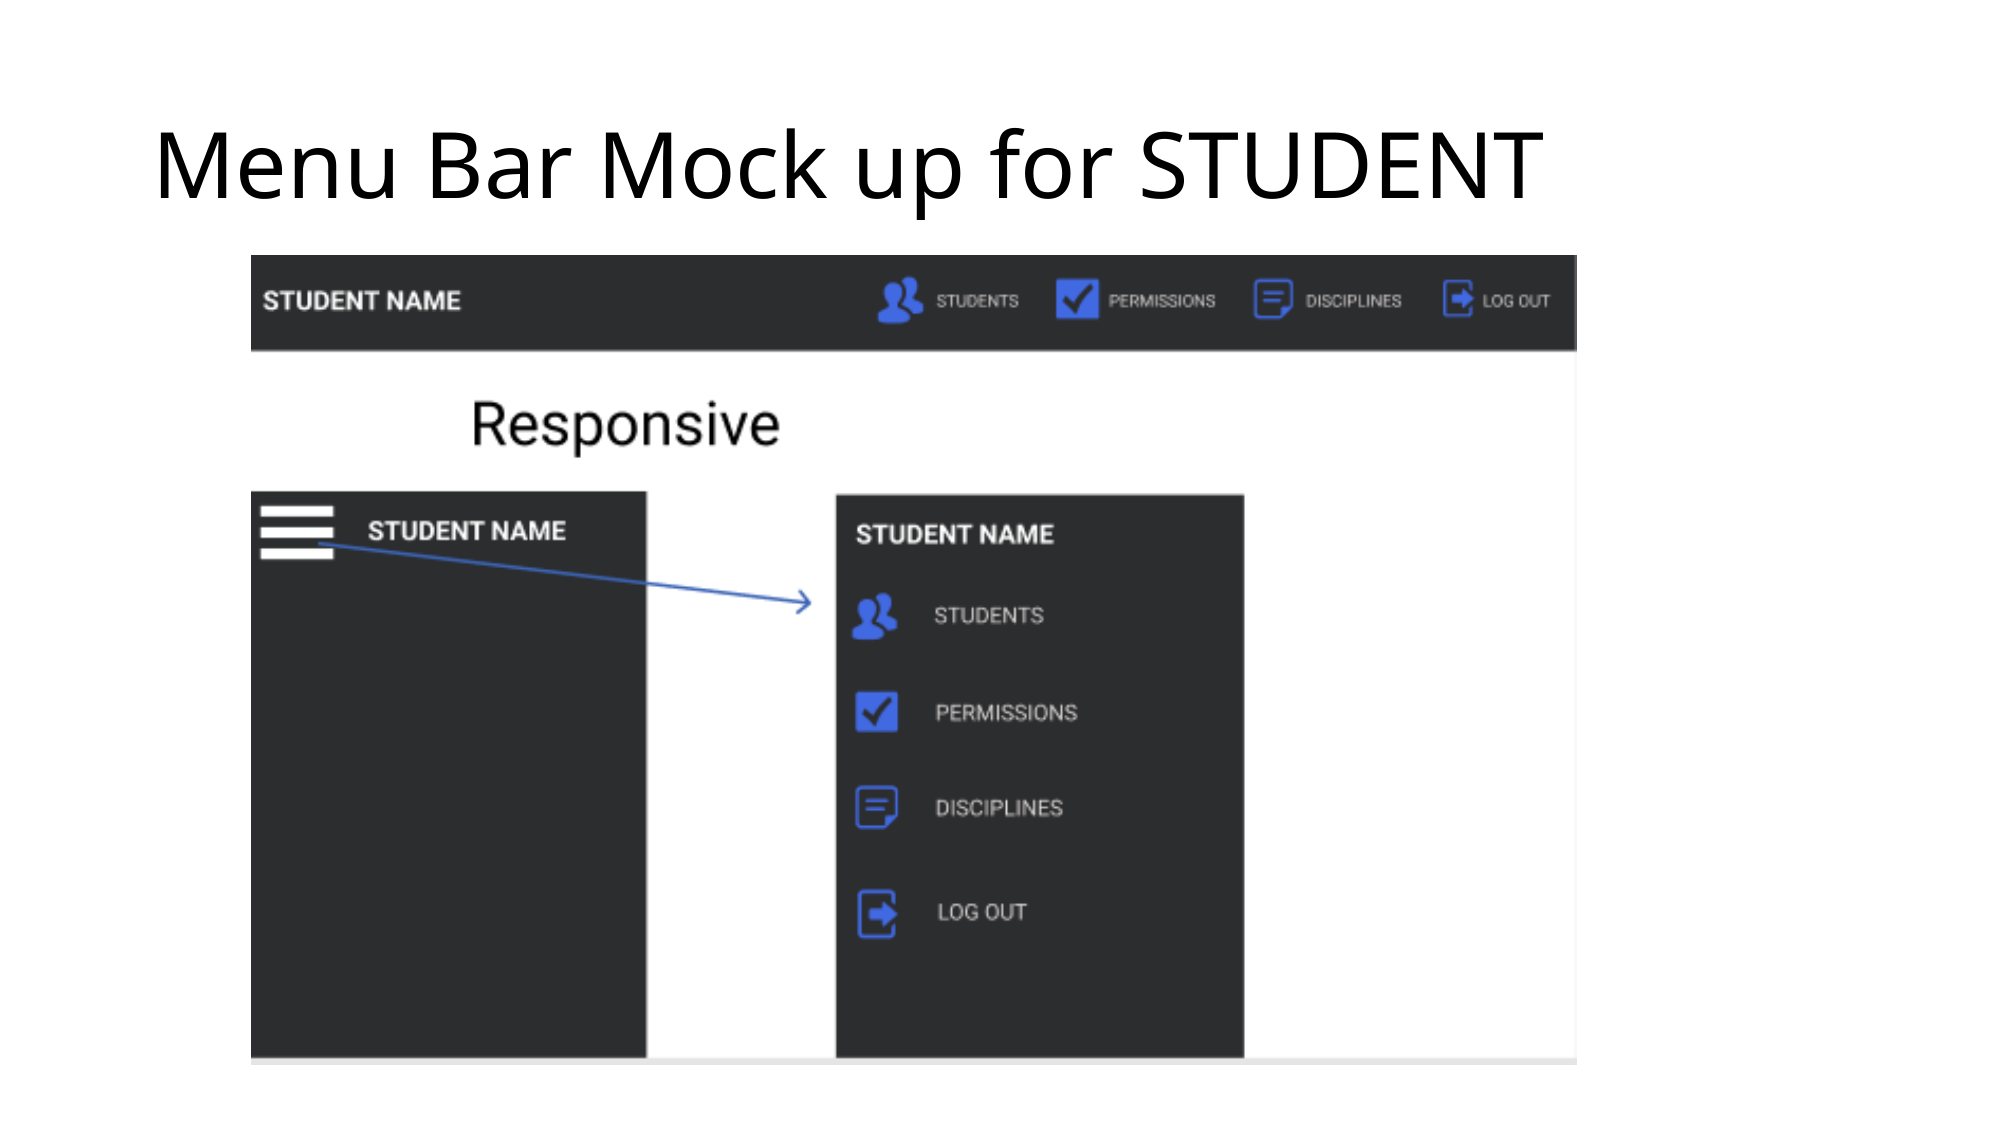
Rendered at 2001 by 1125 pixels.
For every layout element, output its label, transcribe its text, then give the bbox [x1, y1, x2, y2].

title Menu Bar Mock up for STUDENT [137, 59, 1863, 278]
picture [251, 255, 1577, 1066]
